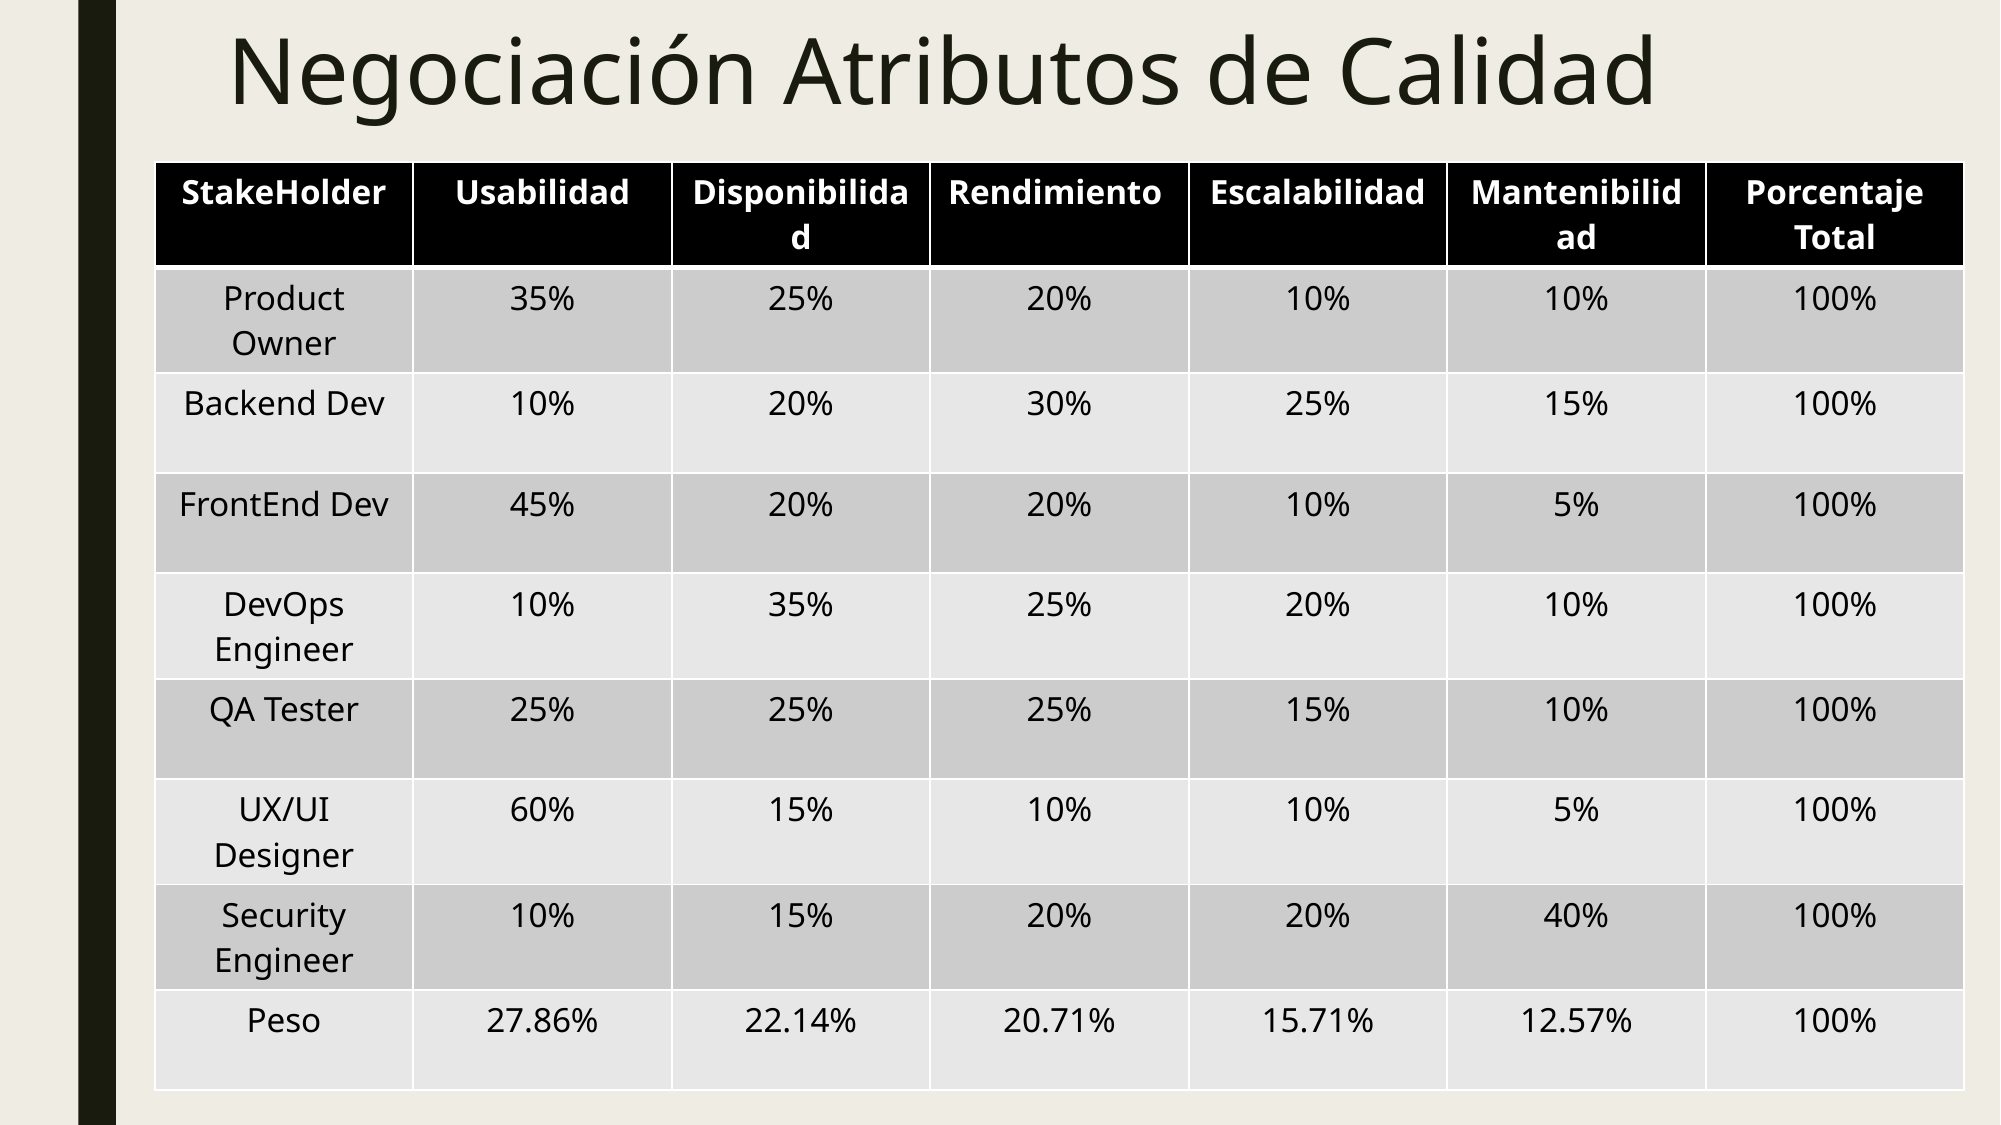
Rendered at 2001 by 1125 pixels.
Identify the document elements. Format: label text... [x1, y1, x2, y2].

table_cell 100% [1707, 680, 1963, 778]
table_cell 10% [1190, 780, 1446, 884]
table_cell 20% [931, 474, 1188, 572]
table_cell 35% [673, 574, 929, 678]
table_cell 10% [1190, 474, 1446, 572]
title Negociación Atributos de Calidad [212, 18, 1788, 133]
table_cell 20.71% [931, 991, 1188, 1089]
table_cell 12.57% [1448, 991, 1705, 1089]
table_cell 100% [1707, 991, 1963, 1089]
table_cell FrontEnd Dev [156, 474, 412, 572]
table_cell 22.14% [673, 991, 929, 1089]
table_cell UX/UI Designer [156, 780, 412, 884]
table_cell 25% [1190, 374, 1446, 472]
table_header Rendimiento [931, 163, 1188, 265]
table_cell 20% [1190, 885, 1446, 989]
table_cell 20% [931, 885, 1188, 989]
table_cell 25% [931, 680, 1188, 778]
table_cell 5% [1448, 780, 1705, 884]
table_cell 20% [673, 374, 929, 472]
table_cell 5% [1448, 474, 1705, 572]
table_header Porcentaje Total [1707, 163, 1963, 265]
table_cell 25% [414, 680, 671, 778]
table_cell 60% [414, 780, 671, 884]
table_cell 100% [1707, 474, 1963, 572]
table_cell 35% [414, 270, 671, 372]
table_cell 100% [1707, 270, 1963, 372]
table_cell 10% [1190, 270, 1446, 372]
table_cell Product Owner [156, 270, 412, 372]
table_cell 10% [931, 780, 1188, 884]
table_cell 15% [673, 780, 929, 884]
table_cell 100% [1707, 885, 1963, 989]
table_cell 15.71% [1190, 991, 1446, 1089]
table_header Disponibilidad [673, 163, 929, 265]
table_cell 30% [931, 374, 1188, 472]
table_cell DevOps Engineer [156, 574, 412, 678]
table_cell 20% [673, 474, 929, 572]
table_cell 100% [1707, 780, 1963, 884]
table_cell 10% [1448, 270, 1705, 372]
table_cell 27.86% [414, 991, 671, 1089]
table_cell 15% [1190, 680, 1446, 778]
table_header StakeHolder [156, 163, 412, 265]
table_header Escalabilidad [1190, 163, 1446, 265]
table_cell 15% [1448, 374, 1705, 472]
table_cell 20% [931, 270, 1188, 372]
table_cell 25% [673, 680, 929, 778]
table_cell 10% [414, 885, 671, 989]
table_cell 20% [1190, 574, 1446, 678]
table_cell 10% [414, 574, 671, 678]
table_header Usabilidad [414, 163, 671, 265]
table_cell 40% [1448, 885, 1705, 989]
table_cell 45% [414, 474, 671, 572]
table_cell Peso [156, 991, 412, 1089]
table_cell 15% [673, 885, 929, 989]
table_cell 25% [673, 270, 929, 372]
table_cell QA Tester [156, 680, 412, 778]
table_header Mantenibilidad [1448, 163, 1705, 265]
table_cell Backend Dev [156, 374, 412, 472]
table_cell 100% [1707, 374, 1963, 472]
table_cell 25% [931, 574, 1188, 678]
table_cell 10% [1448, 680, 1705, 778]
table_cell Security Engineer [156, 885, 412, 989]
table_cell 10% [1448, 574, 1705, 678]
table_cell 10% [414, 374, 671, 472]
table_cell 100% [1707, 574, 1963, 678]
